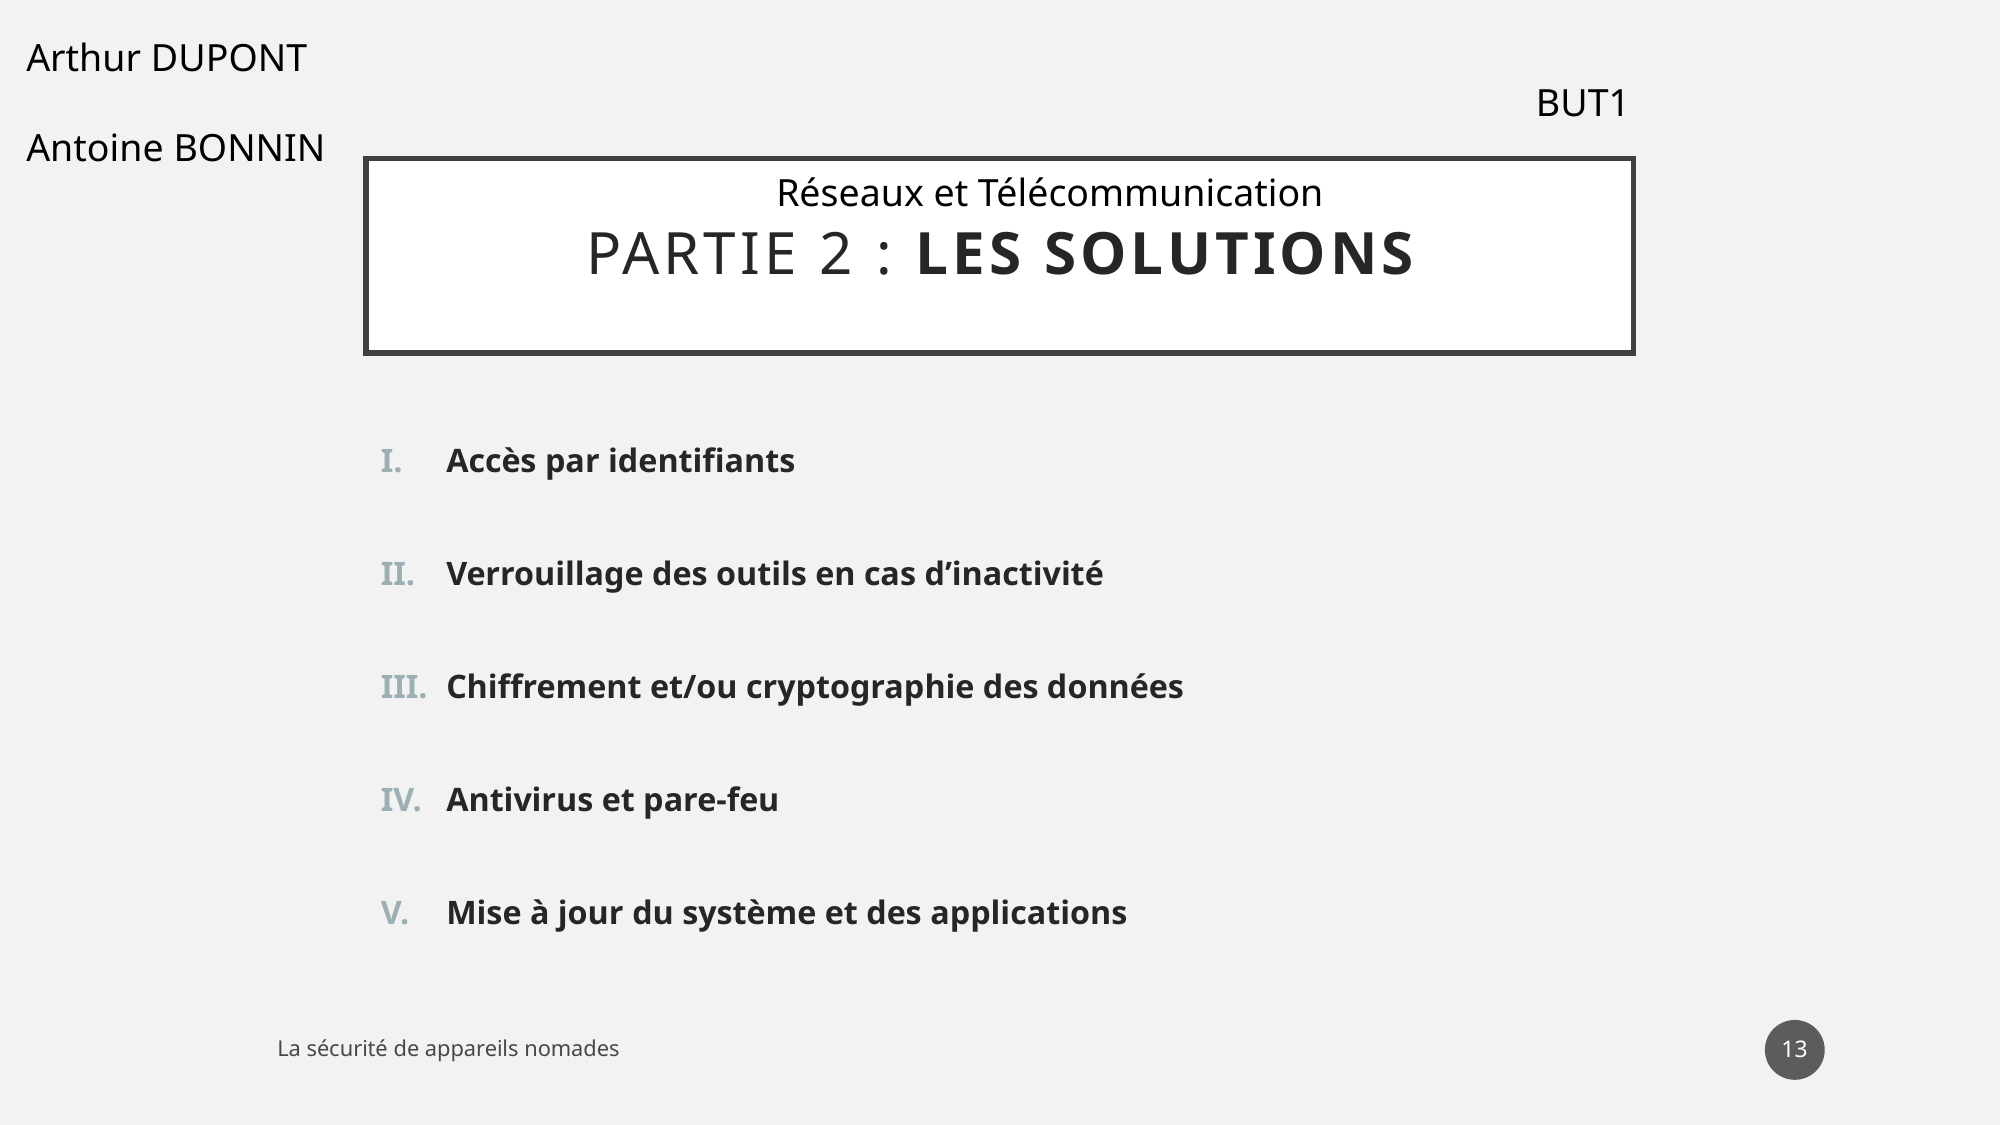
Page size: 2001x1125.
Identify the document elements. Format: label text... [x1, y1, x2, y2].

footer La sécurité de appareils nomades [262, 1023, 1231, 1076]
text_box Arthur DUPONT BUT1 Antoine BONNIN Réseaux et Télécommunication [11, 26, 1988, 221]
text_box 13 [1764, 1019, 1825, 1080]
list Accès par identifiants Verrouillage des outils en cas d’inactivité Chiffrement et/ou cryptographie des données Antivirus et pare-feu Mise à jour du système et des applications [366, 432, 1634, 942]
title Partie 2 : les solutions [366, 221, 1634, 354]
